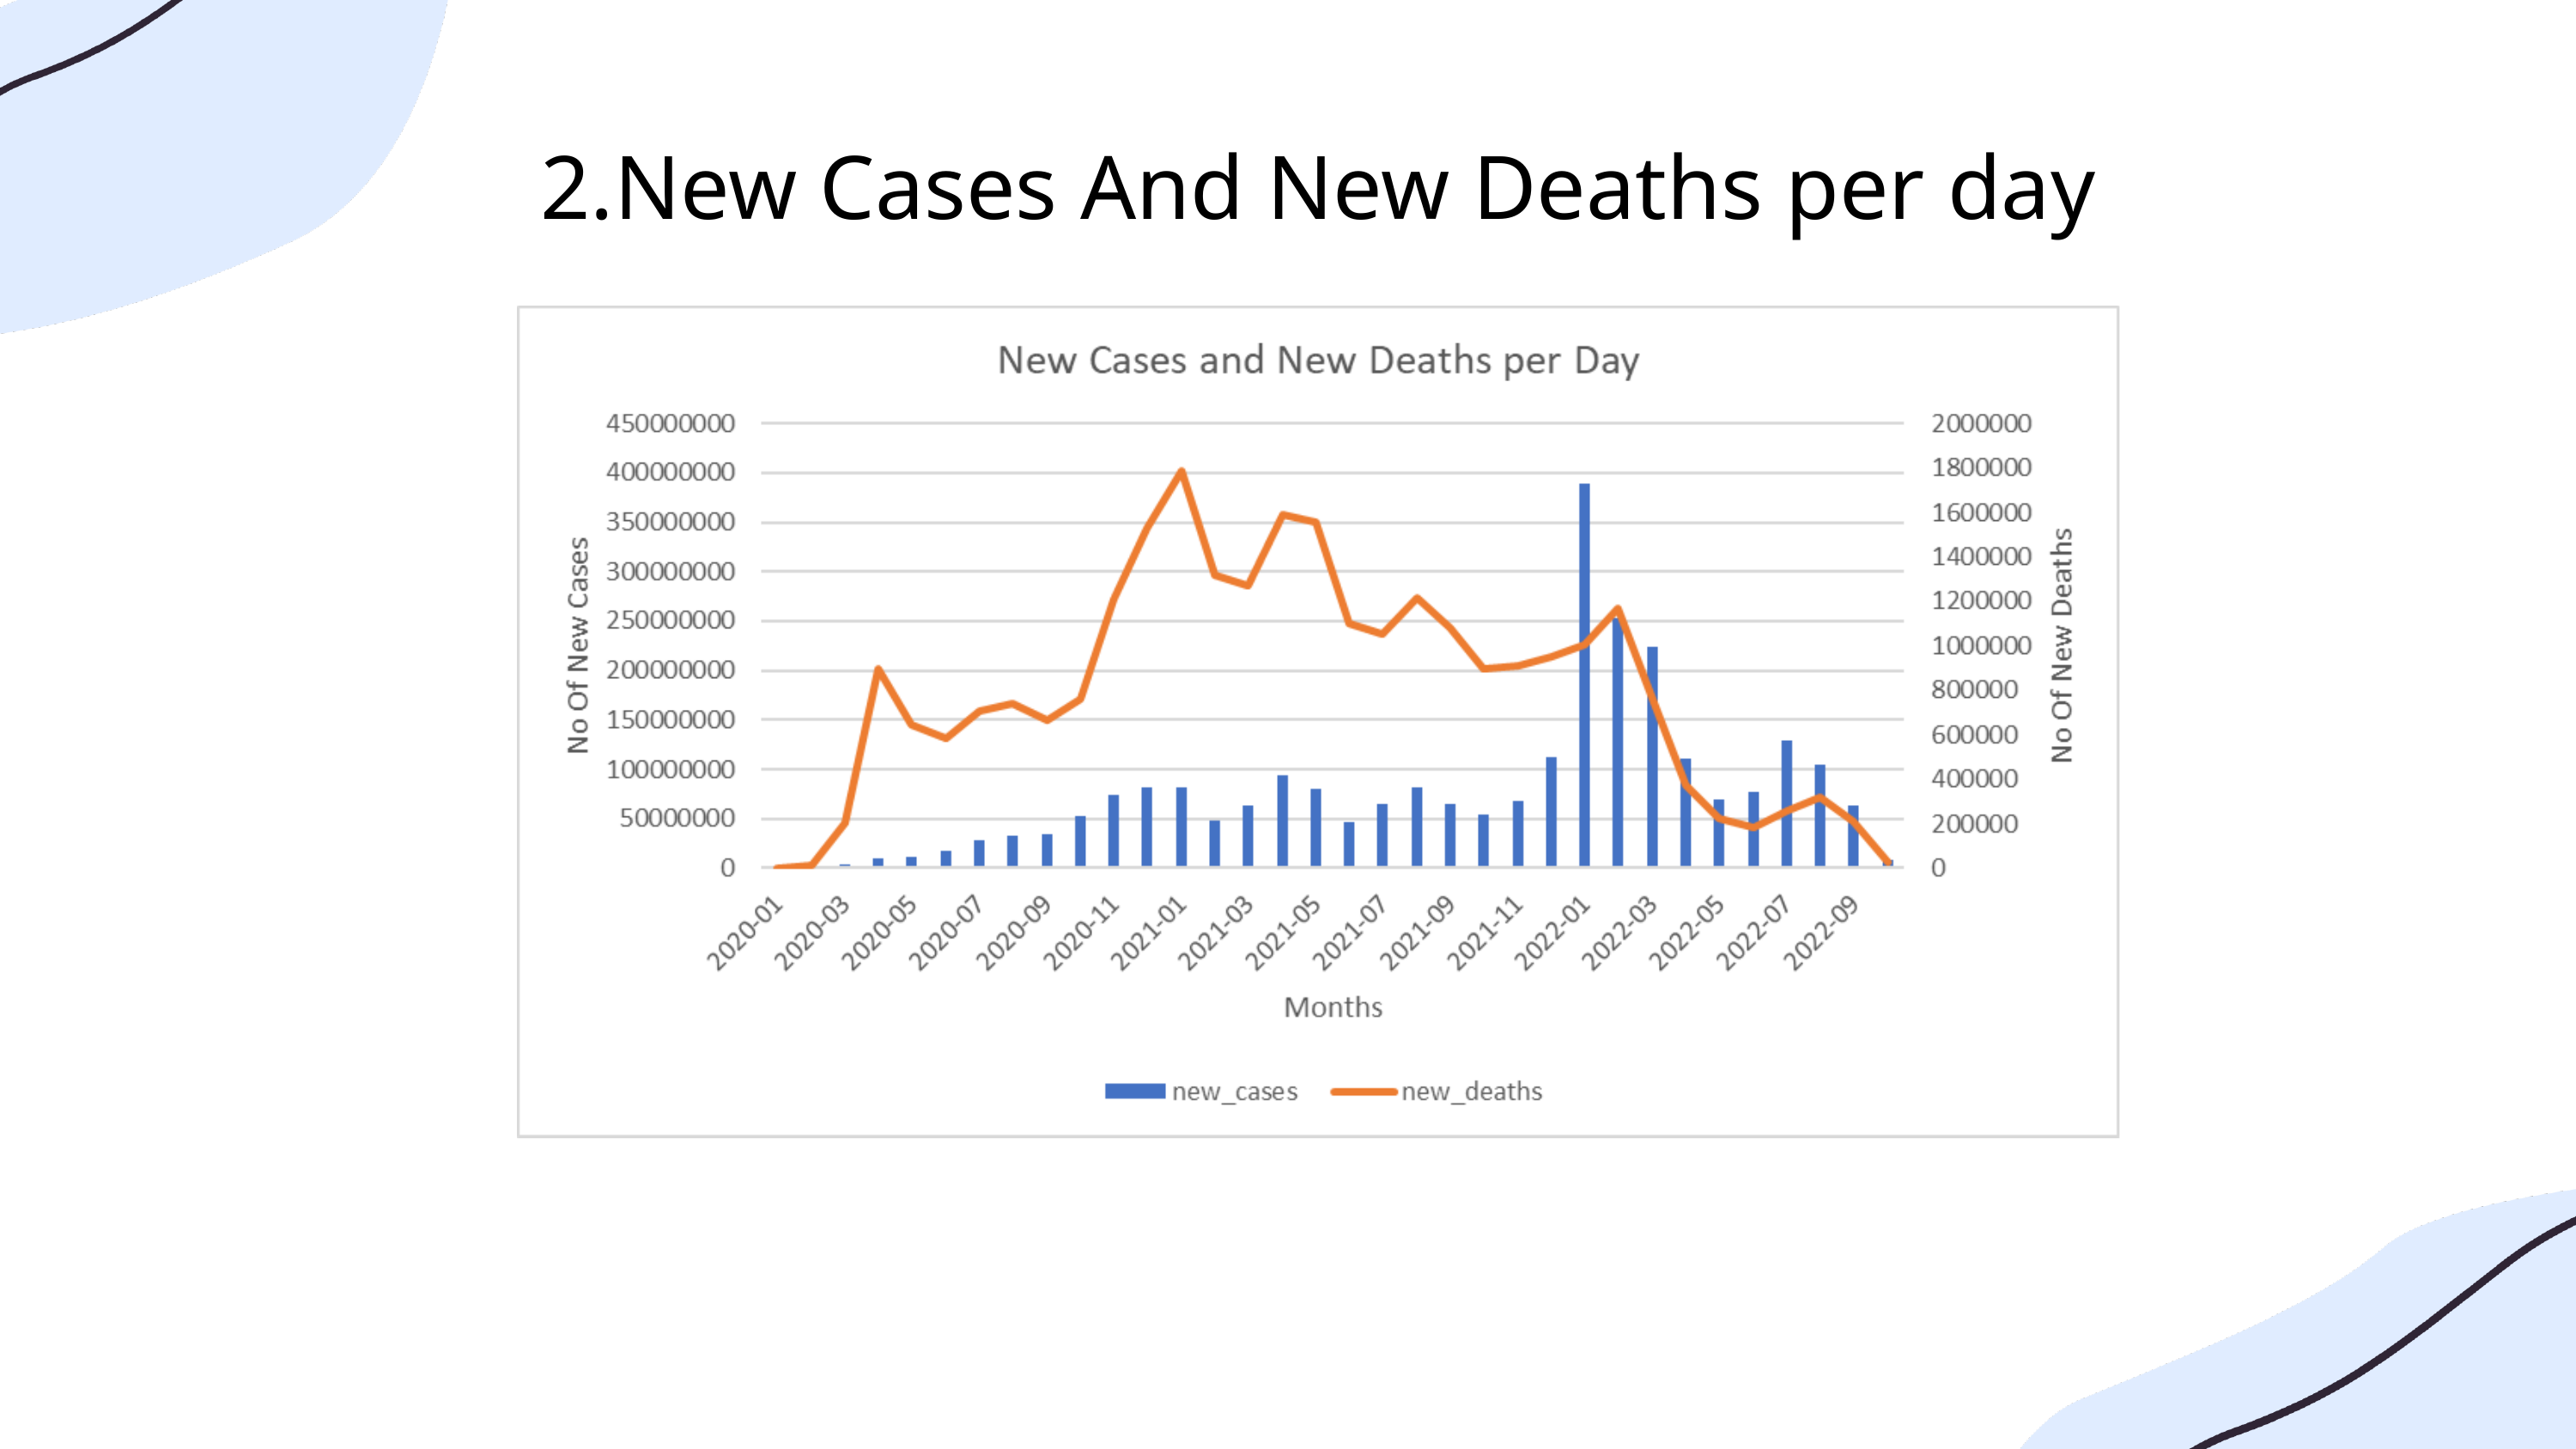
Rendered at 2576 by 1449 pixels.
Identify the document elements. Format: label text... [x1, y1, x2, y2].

text_box [1911, 1165, 2576, 1449]
text_box [0, 0, 486, 371]
text_box [517, 306, 2120, 1138]
text_box 2.New Cases And New Deaths per day [517, 114, 2120, 237]
